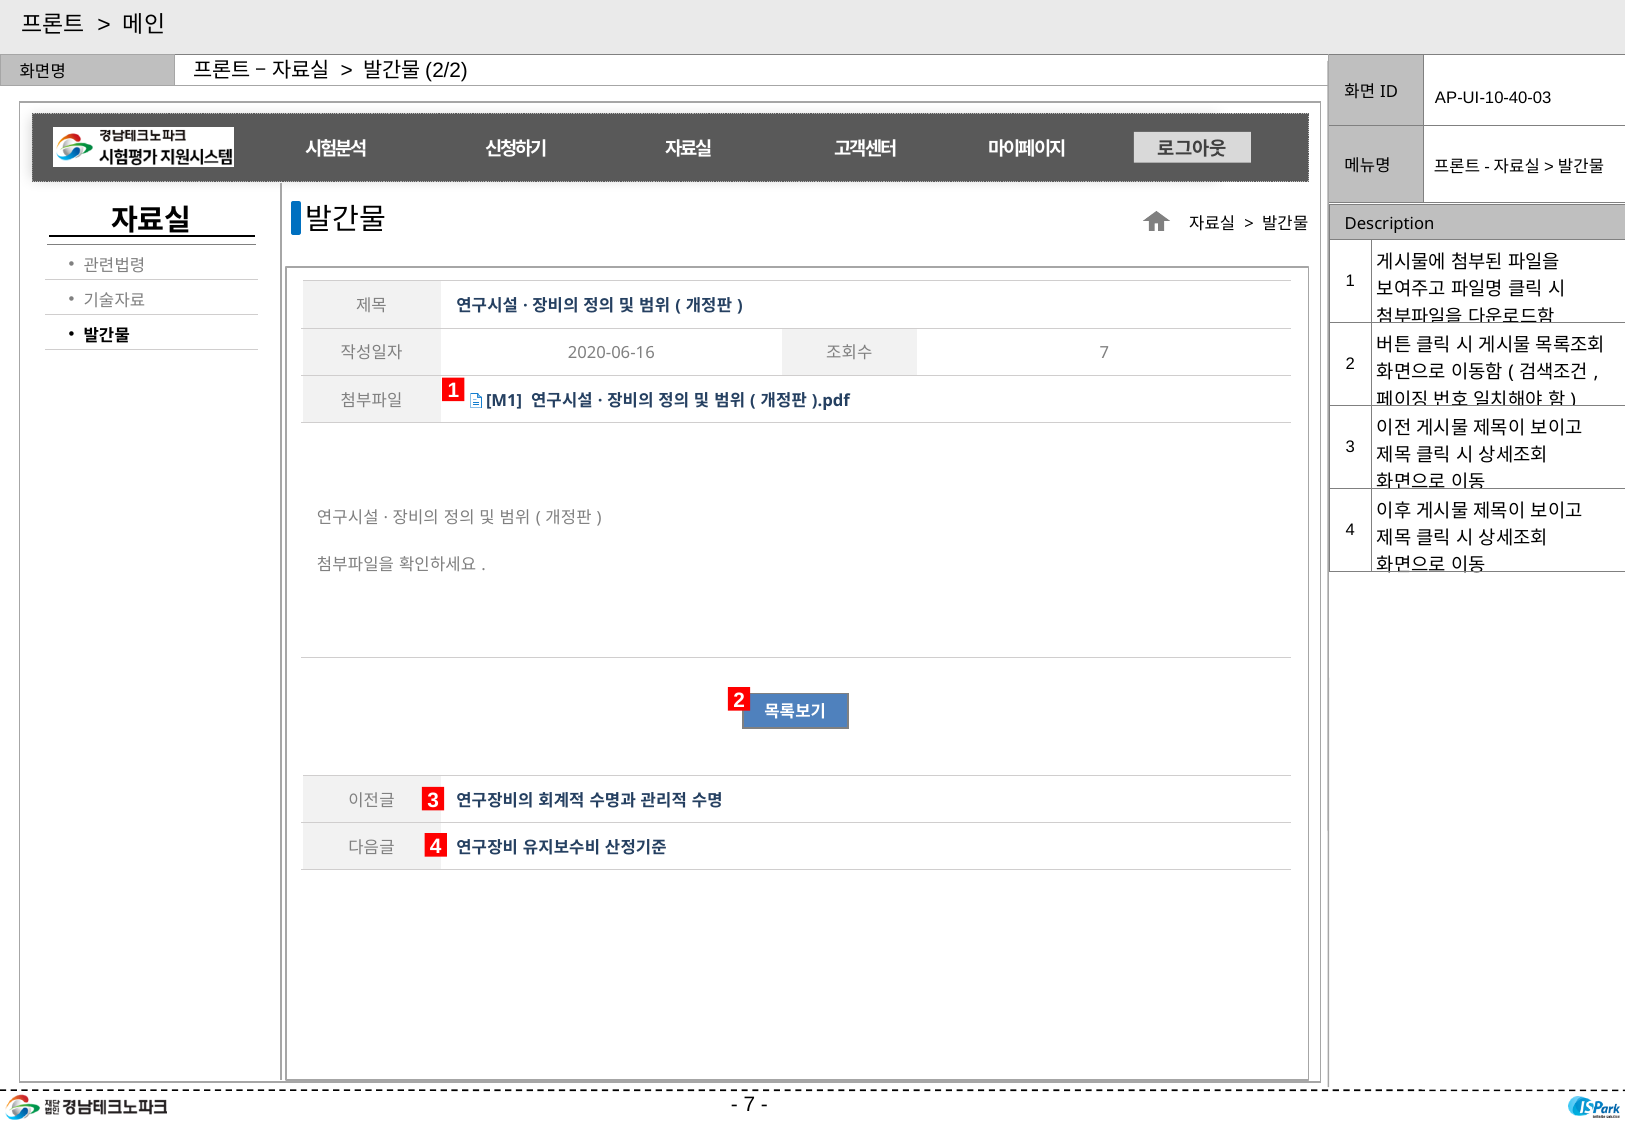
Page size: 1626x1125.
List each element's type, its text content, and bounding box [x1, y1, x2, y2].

text_box 자료실 > 발간물 [907, 205, 1309, 241]
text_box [292, 200, 387, 236]
table_cell 다음글 [303, 823, 441, 869]
table_header 관련법령 [47, 254, 256, 279]
text_box 자료실 [635, 136, 743, 159]
text_box 프론트 – 자료실 > 발간물(2/2) [193, 56, 469, 82]
table_cell 3 [1330, 406, 1371, 488]
table_header 연구장비의 회계적 수명과 관리적 수명 [441, 776, 1291, 822]
table_cell 작성일자 [303, 329, 441, 375]
text_box 3 [421, 786, 445, 811]
table_cell [M1] 연구시설·장비의 정의 및 범위(개정판).pdf [441, 376, 1291, 422]
table_cell 버튼 클릭 시 게시물 목록조회 화면으로 이동함(검색조건, 페이징 번호 일치해야 함) [1372, 323, 1625, 405]
picture [53, 127, 235, 168]
table_cell 7 [917, 329, 1291, 375]
text_box AP-UI-10-40-03 [1434, 80, 1622, 114]
table_header 연구시설·장비의 정의 및 범위(개정판) [441, 281, 1291, 328]
text_box 로그아웃 [1132, 130, 1253, 165]
picture [1568, 1096, 1620, 1118]
table_cell 2 [1330, 323, 1371, 405]
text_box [45, 193, 258, 245]
text_box 시험분석 [268, 136, 405, 159]
table_cell 2020-06-16 [441, 329, 782, 375]
table_cell 연구시설·장비의 정의 및 범위(개정판) 첨부파일을 확인하세요. [303, 423, 1291, 657]
text_box 1 [442, 377, 465, 402]
table_cell 이전 게시물 제목이 보이고 제목 클릭 시 상세조회 화면으로 이동 [1372, 406, 1625, 488]
text_box 4 [424, 833, 447, 857]
text_box [1146, 212, 1167, 230]
text_box 2 [727, 687, 751, 711]
table_cell 4 [1330, 489, 1371, 571]
text_box 신청하기 [469, 136, 563, 159]
table_cell 1 [1330, 240, 1371, 322]
text_box [286, 265, 1311, 1082]
table_cell 조회수 [782, 329, 917, 375]
table_cell 첨부파일 [303, 376, 441, 422]
text_box 마이페이지 [973, 136, 1082, 159]
table_cell 발간물 [47, 315, 256, 349]
text_box [32, 113, 1309, 182]
text_box [19, 101, 1321, 1083]
picture [466, 388, 486, 412]
text_box 고객센터 [812, 136, 920, 159]
picture [5, 1094, 167, 1120]
text_box 목록보기 [742, 693, 848, 728]
text_box 프론트-자료실>발간물 [1433, 149, 1621, 183]
table_cell 게시물에 첨부된 파일을 보여주고 파일명 클릭 시 첨부파일을 다운로드함 [1372, 240, 1625, 322]
table_header 제목 [303, 281, 441, 328]
table_header 이전글 [303, 776, 441, 822]
table_header Description [1330, 205, 1625, 239]
table_cell 기술자료 [47, 280, 256, 314]
text_box 프론트 > 메인 [21, 9, 166, 38]
table_cell 연구장비 유지보수비 산정기준 [441, 823, 1291, 869]
table_cell 이후 게시물 제목이 보이고 제목 클릭 시 상세조회 화면으로 이동 [1372, 489, 1625, 571]
